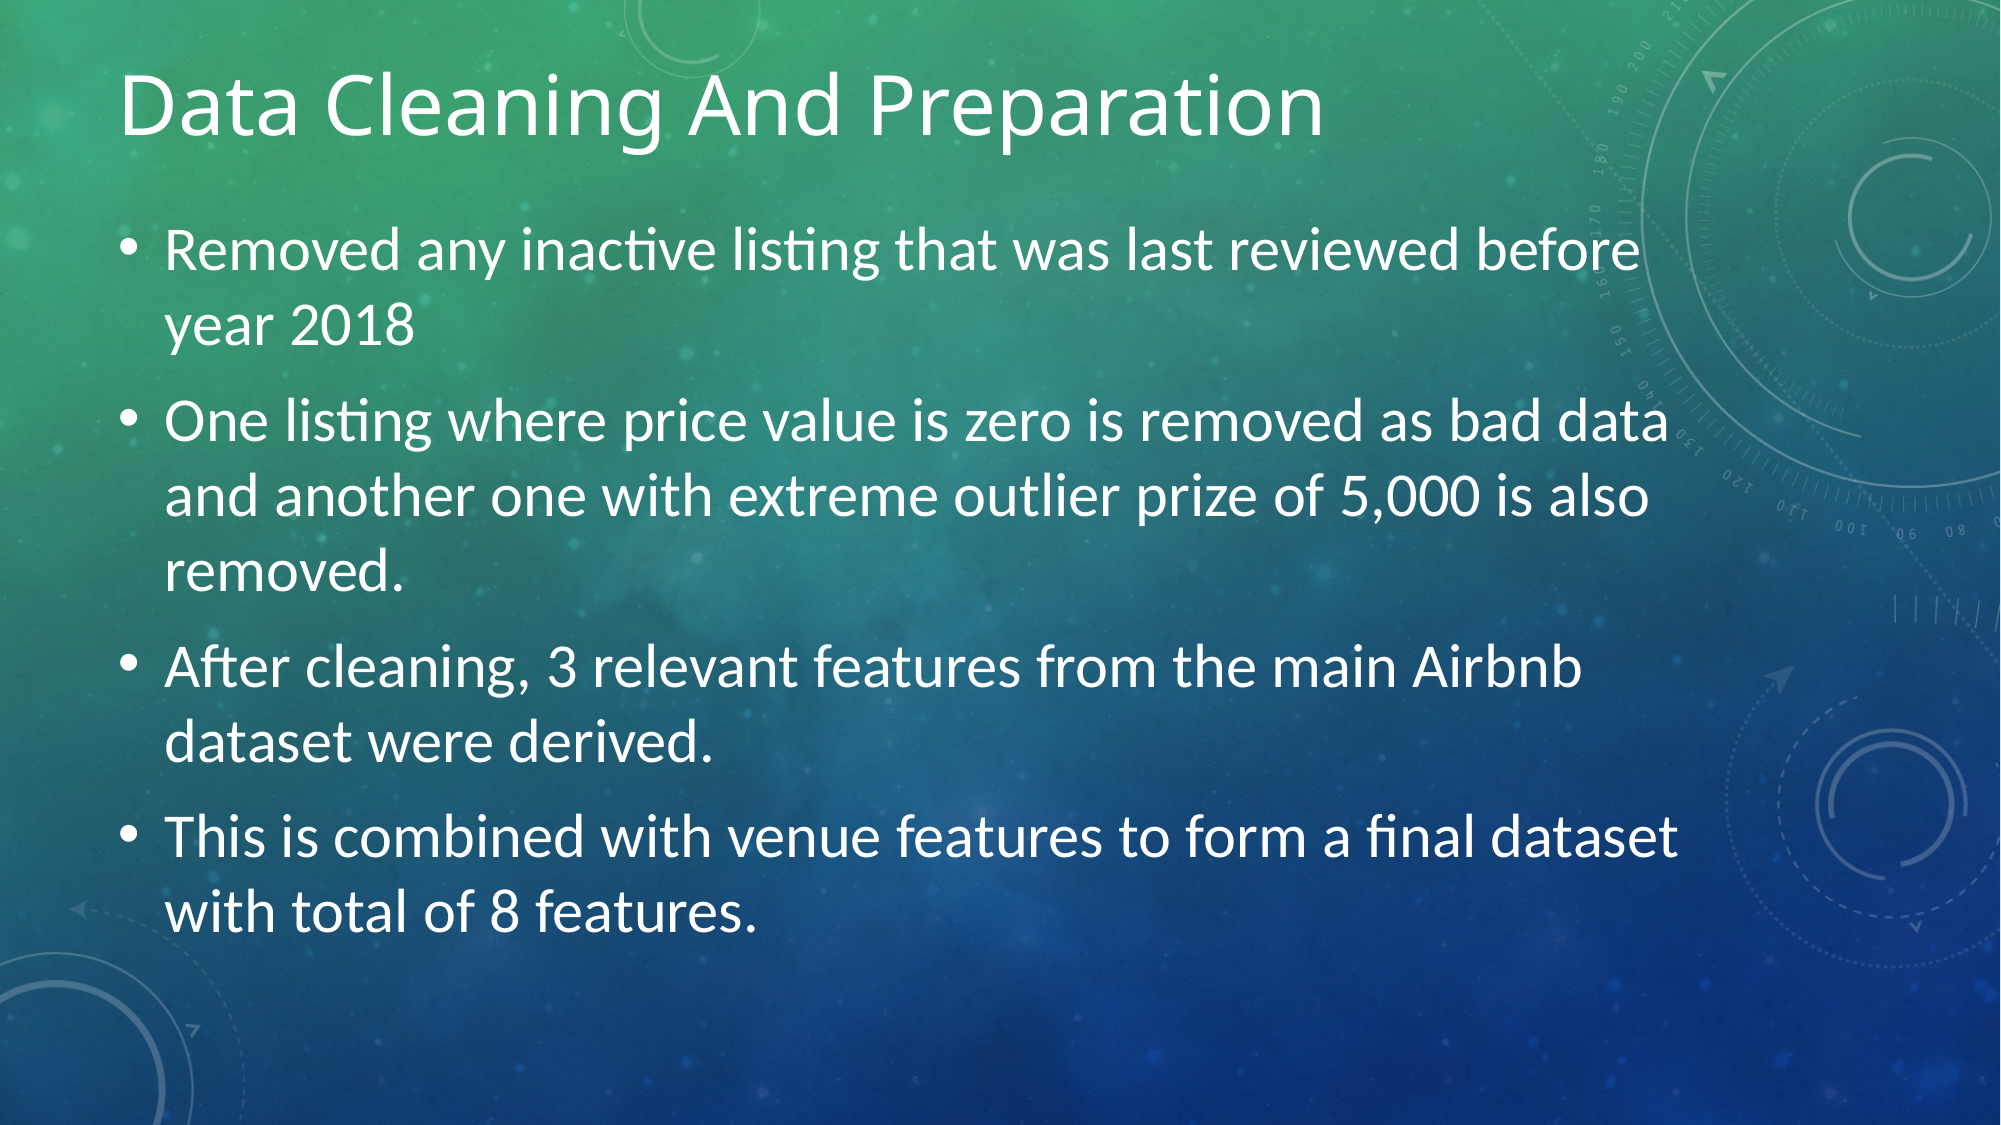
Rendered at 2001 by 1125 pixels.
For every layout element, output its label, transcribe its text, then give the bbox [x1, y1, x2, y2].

picture [0, 0, 2001, 1125]
list Removed any inactive listing that was last reviewed before year 2018 One listing where price value is zero is removed as bad data and another one with extreme outlier prize of 5,000 is also removed. After cleaning, 3 relevant features from the main Airbnb dataset were derived. This is combined with venue features to form a final dataset with total of 8 features. [102, 169, 1765, 1050]
title Data Cleaning And Preparation [102, 0, 1765, 169]
